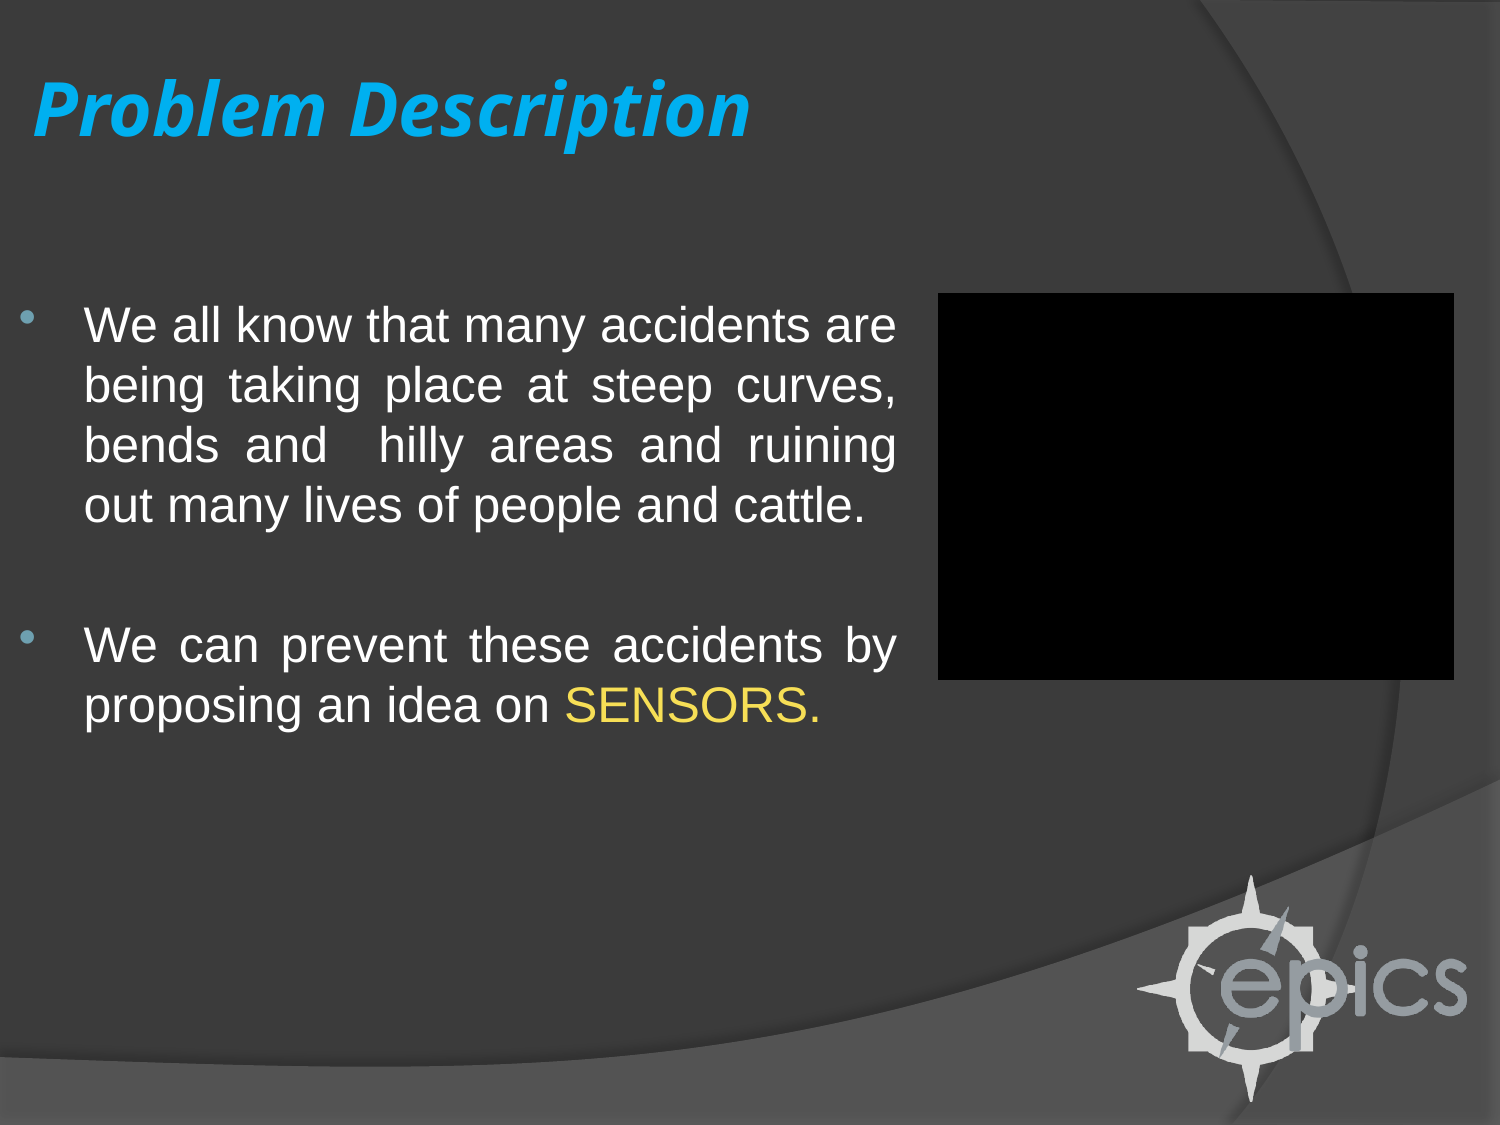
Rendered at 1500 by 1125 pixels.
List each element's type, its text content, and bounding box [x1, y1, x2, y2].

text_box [937, 292, 1455, 681]
list We all know that many accidents are being taking place at steep curves, bends and hilly areas and ruining out many lives of people and cattle. We can prevent these accidents by proposing an idea on SENSORS. [0, 200, 913, 1125]
title Problem Description [24, 24, 800, 188]
picture [1137, 874, 1467, 1103]
